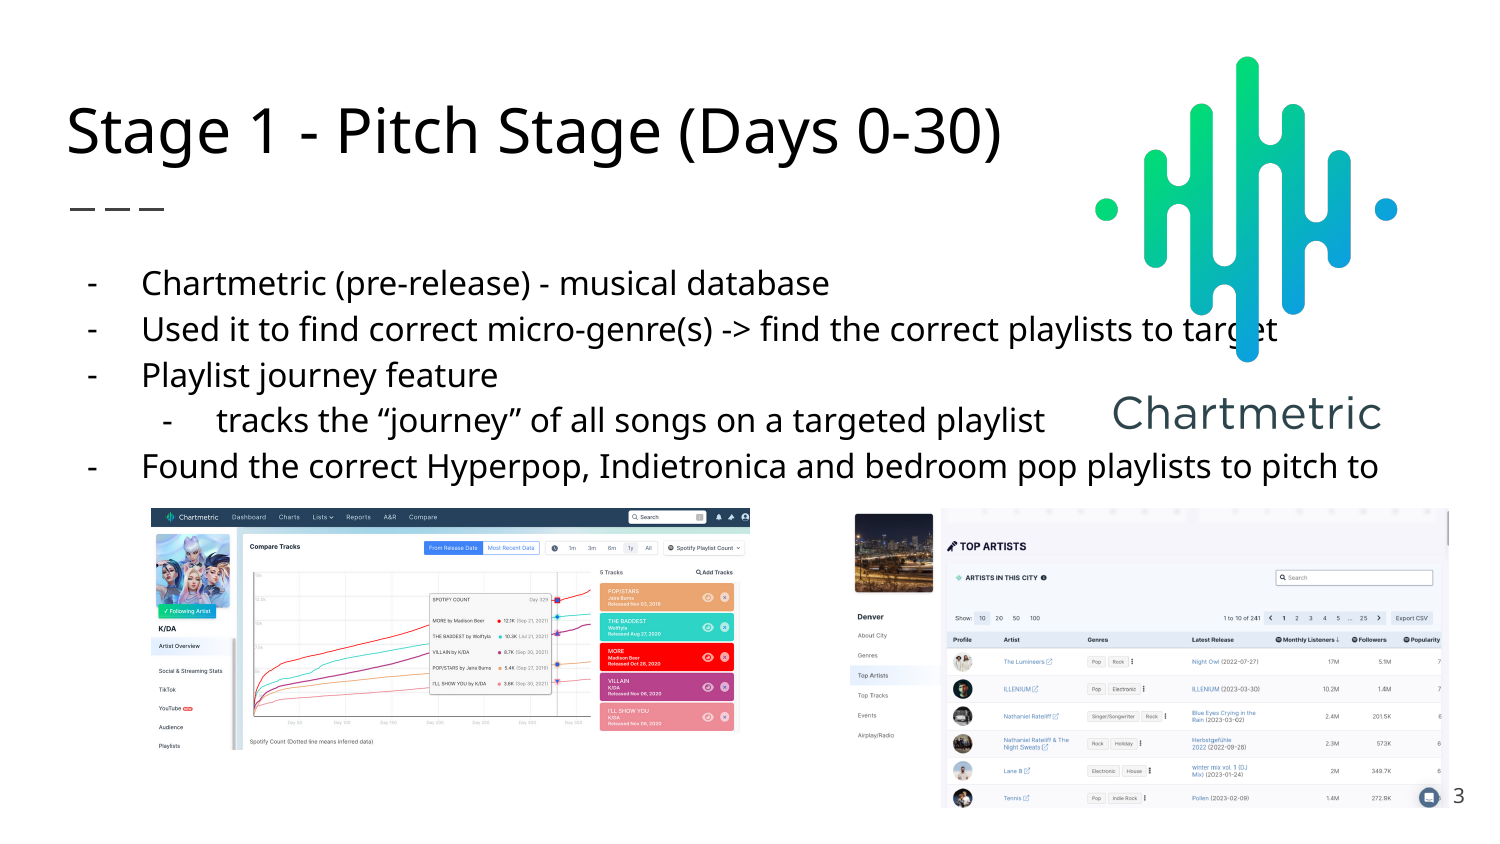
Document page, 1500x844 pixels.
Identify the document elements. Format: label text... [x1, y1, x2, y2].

picture [151, 508, 751, 750]
slide_number ‹#› [1389, 764, 1480, 830]
list Chartmetric (pre-release) - musical database Used it to find correct micro-genre(s) -> find the correct playlists to target Playlist journey feature tracks the “journey” of all songs on a targeted playlist Found the correct Hyperpop, Indietronica and bedroom pop playlists to pitch to [51, 240, 986, 750]
picture [849, 0, 1500, 808]
title Stage 1 - Pitch Stage (Days 0-30) [51, 61, 986, 182]
